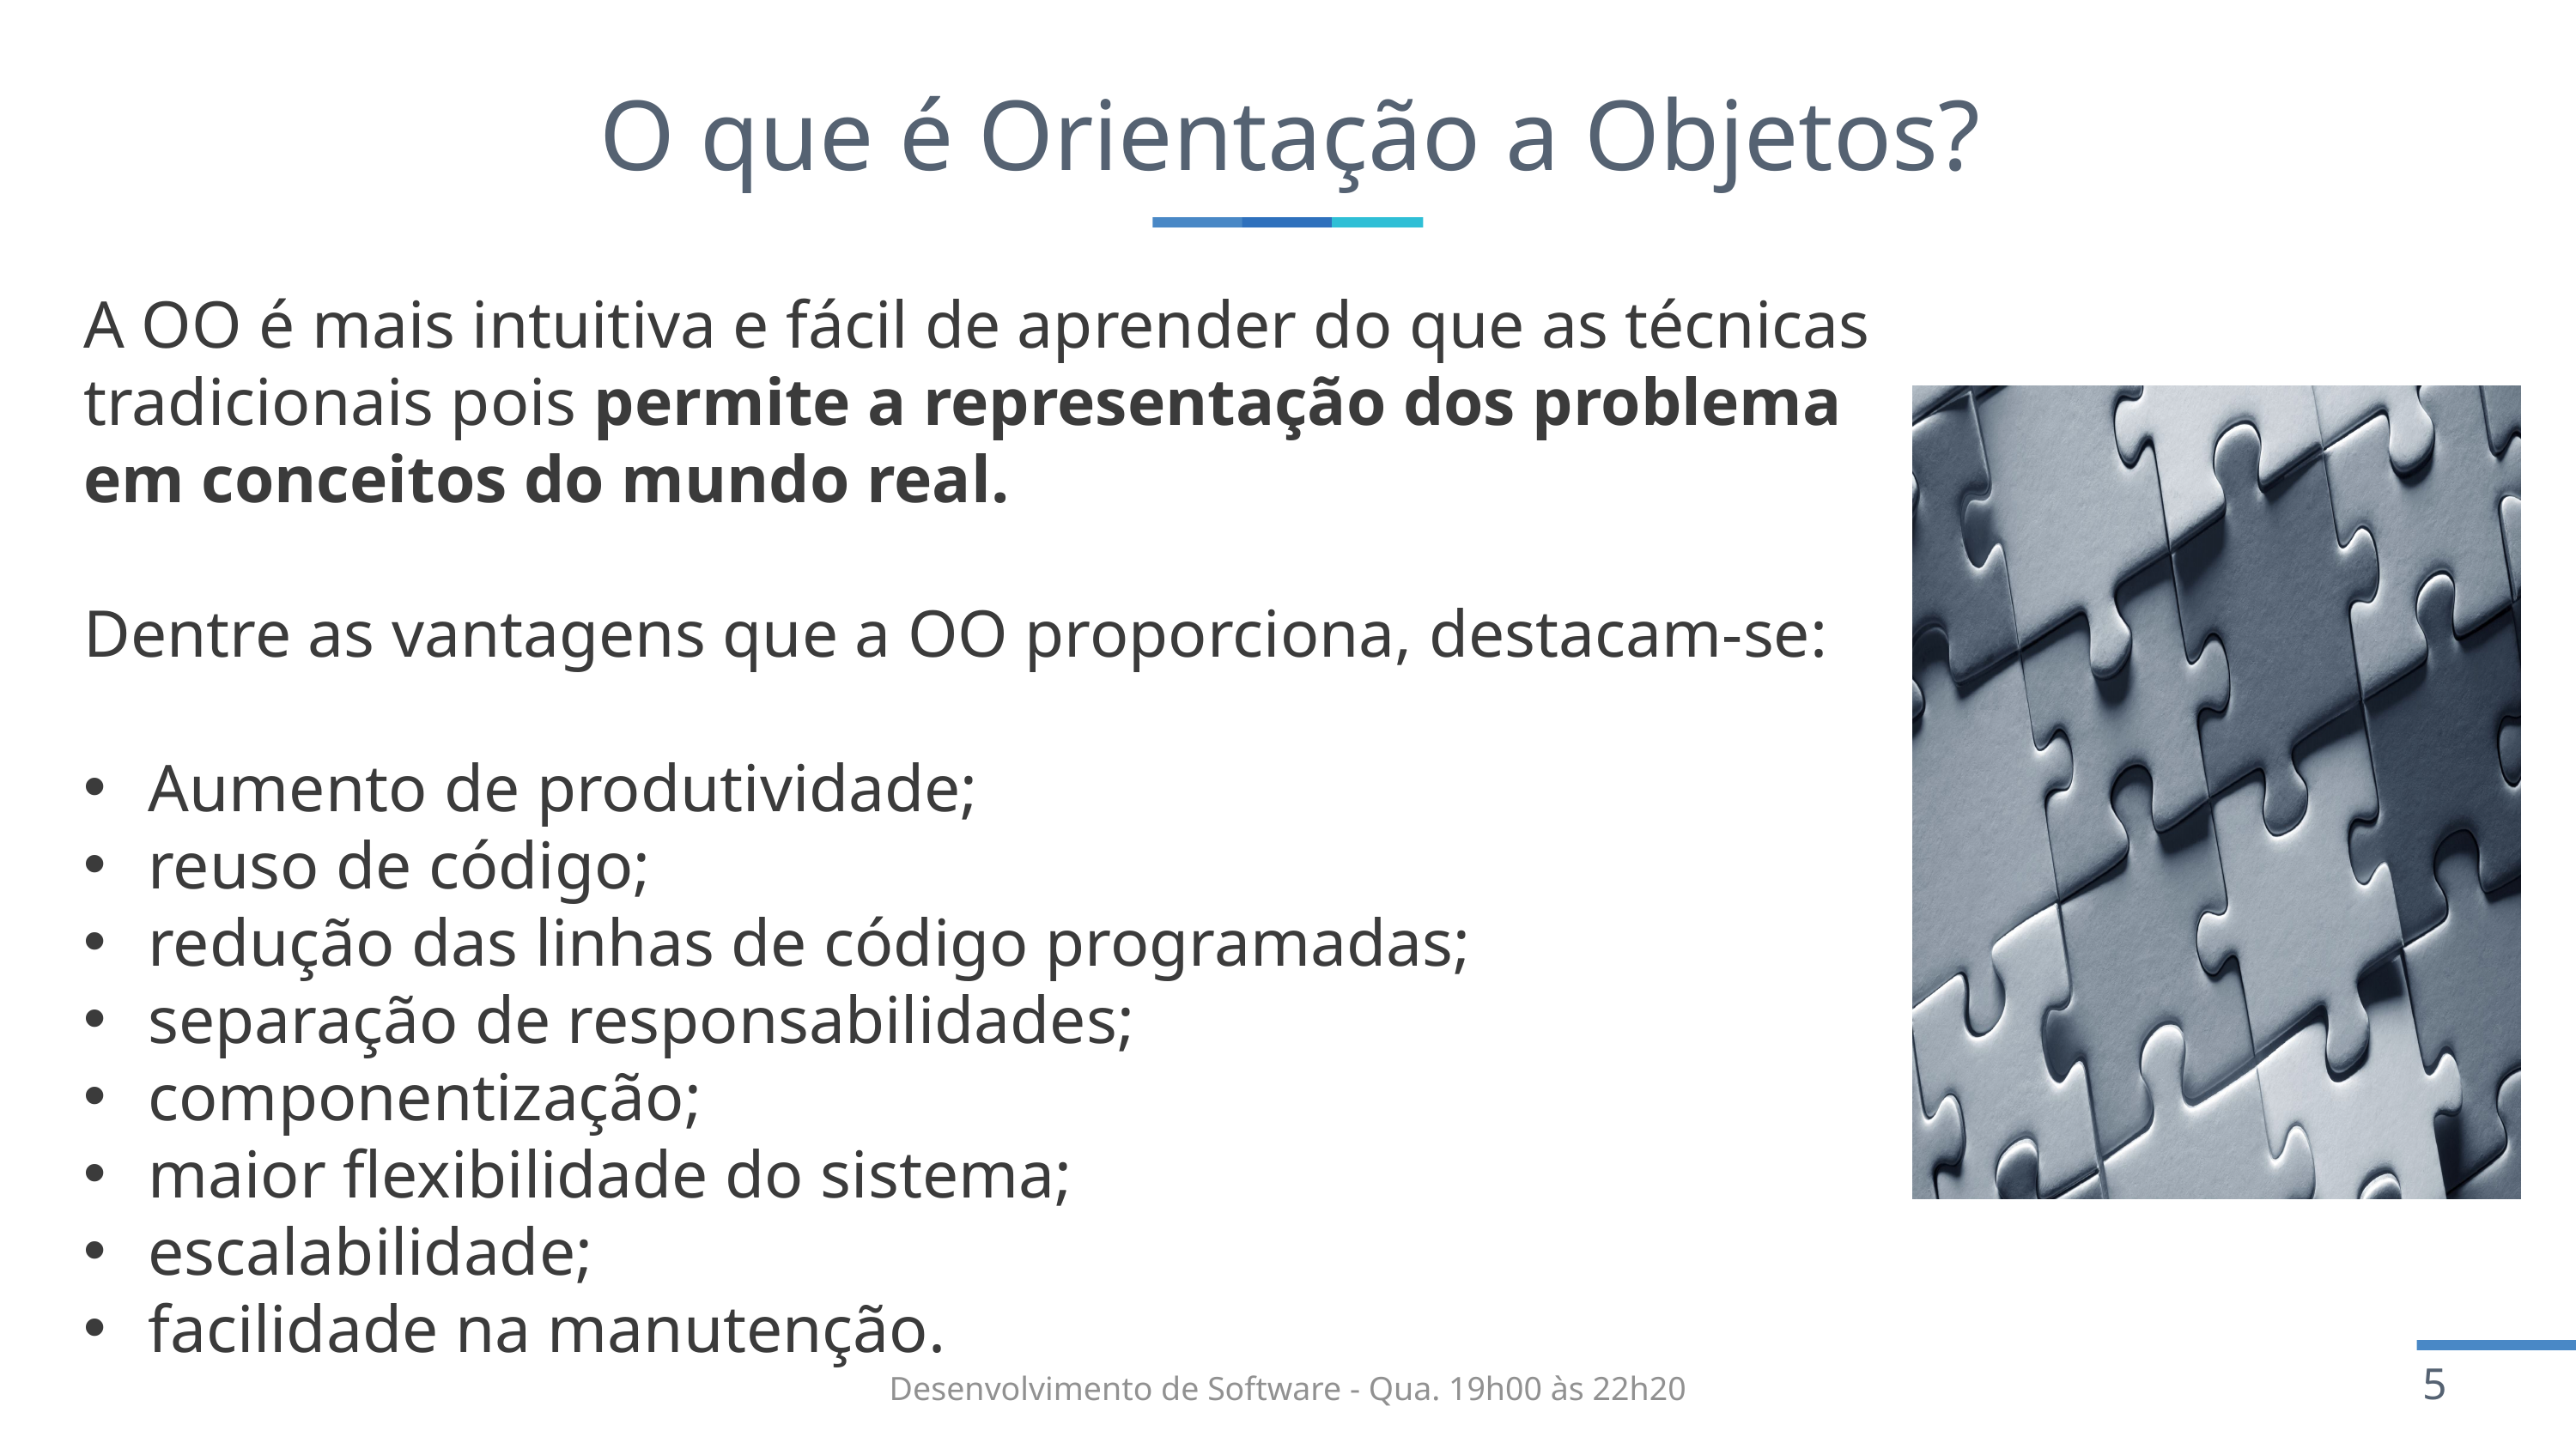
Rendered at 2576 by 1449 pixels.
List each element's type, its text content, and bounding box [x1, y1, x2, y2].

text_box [70, 276, 2521, 1389]
footer Desenvolvimento de Software - Qua. 19h00 às 22h20 [853, 1389, 1723, 1427]
title O que é Orientação a Objetos? [69, 49, 2512, 230]
slide_number 5 [2409, 1351, 2576, 1421]
